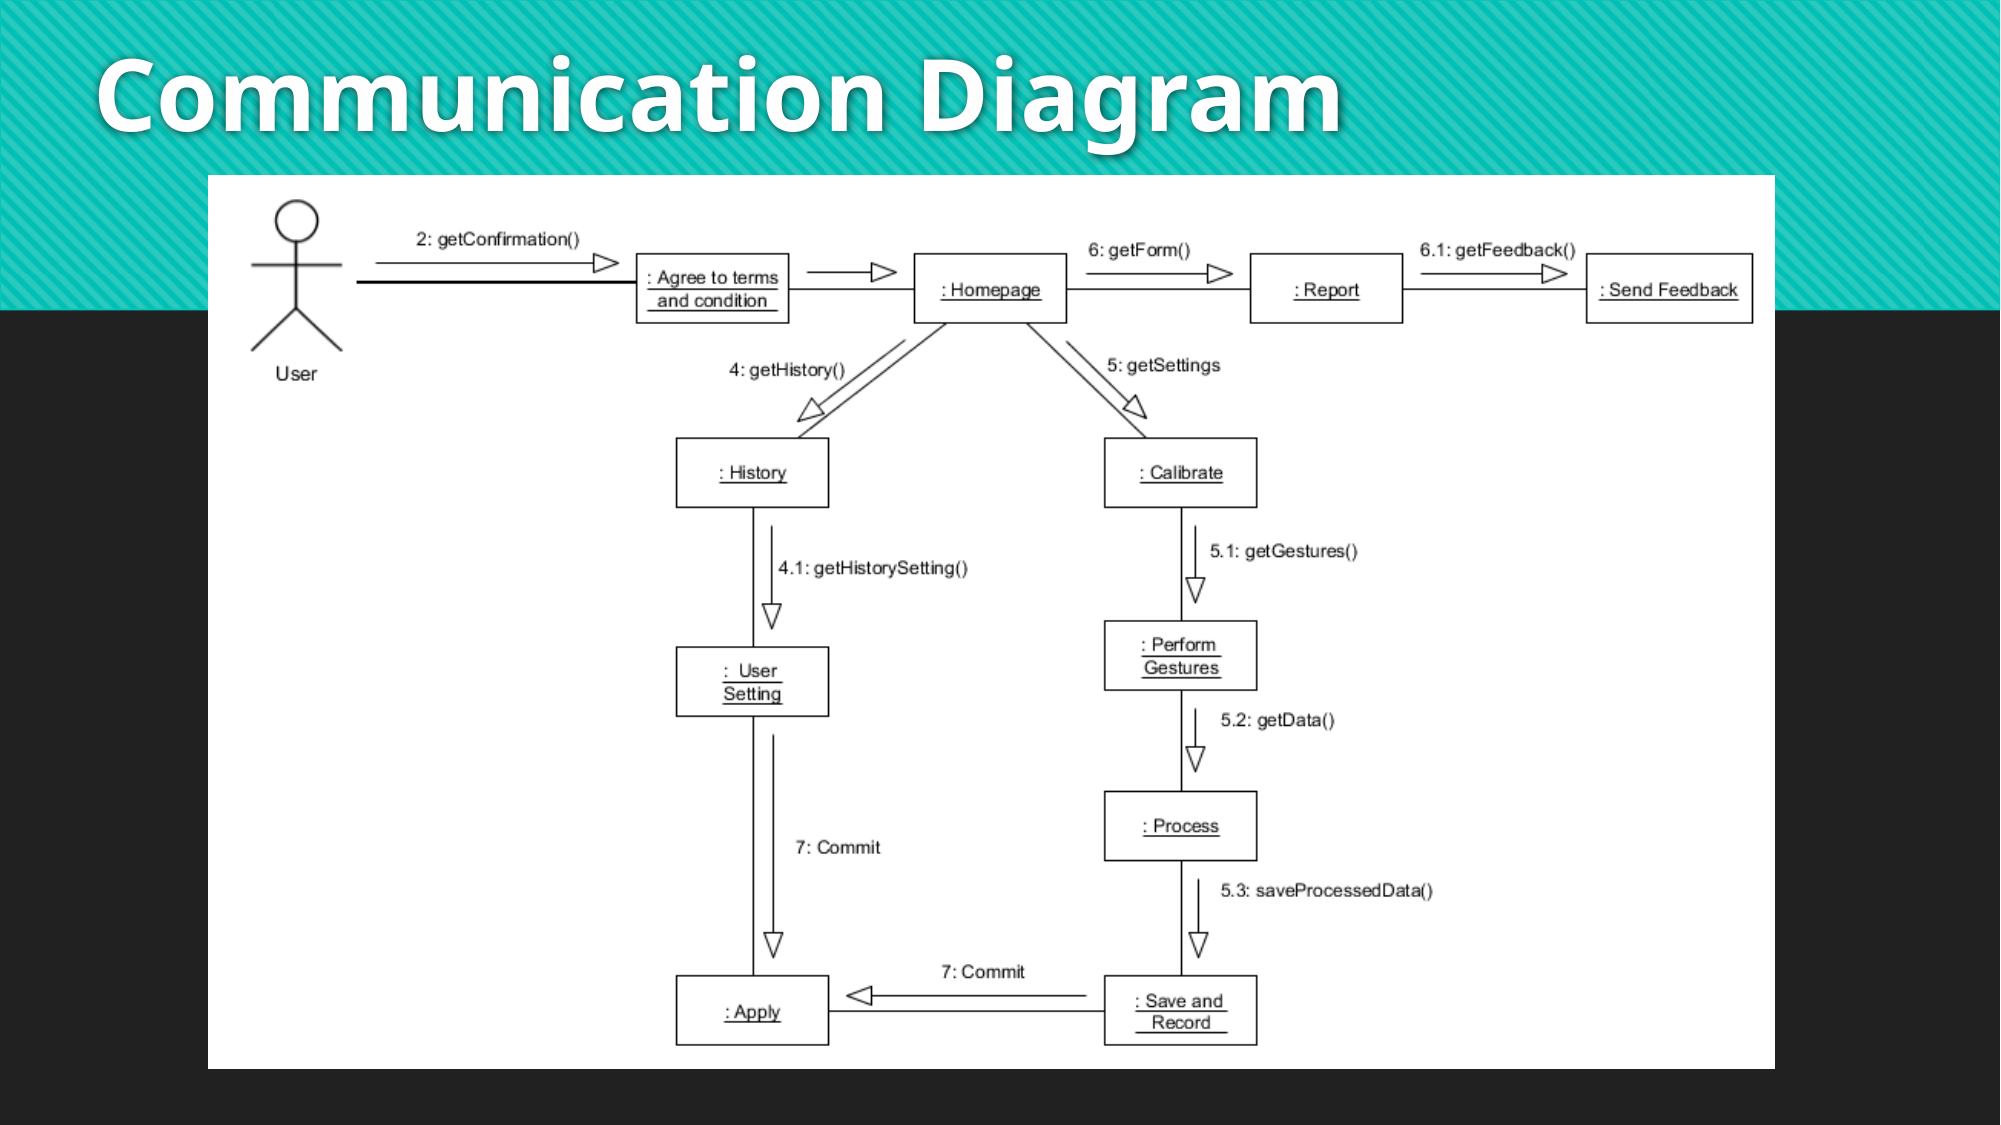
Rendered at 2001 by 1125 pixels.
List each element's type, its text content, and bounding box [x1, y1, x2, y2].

text_box Communication Diagram [78, 0, 1813, 160]
picture [208, 175, 1776, 1069]
